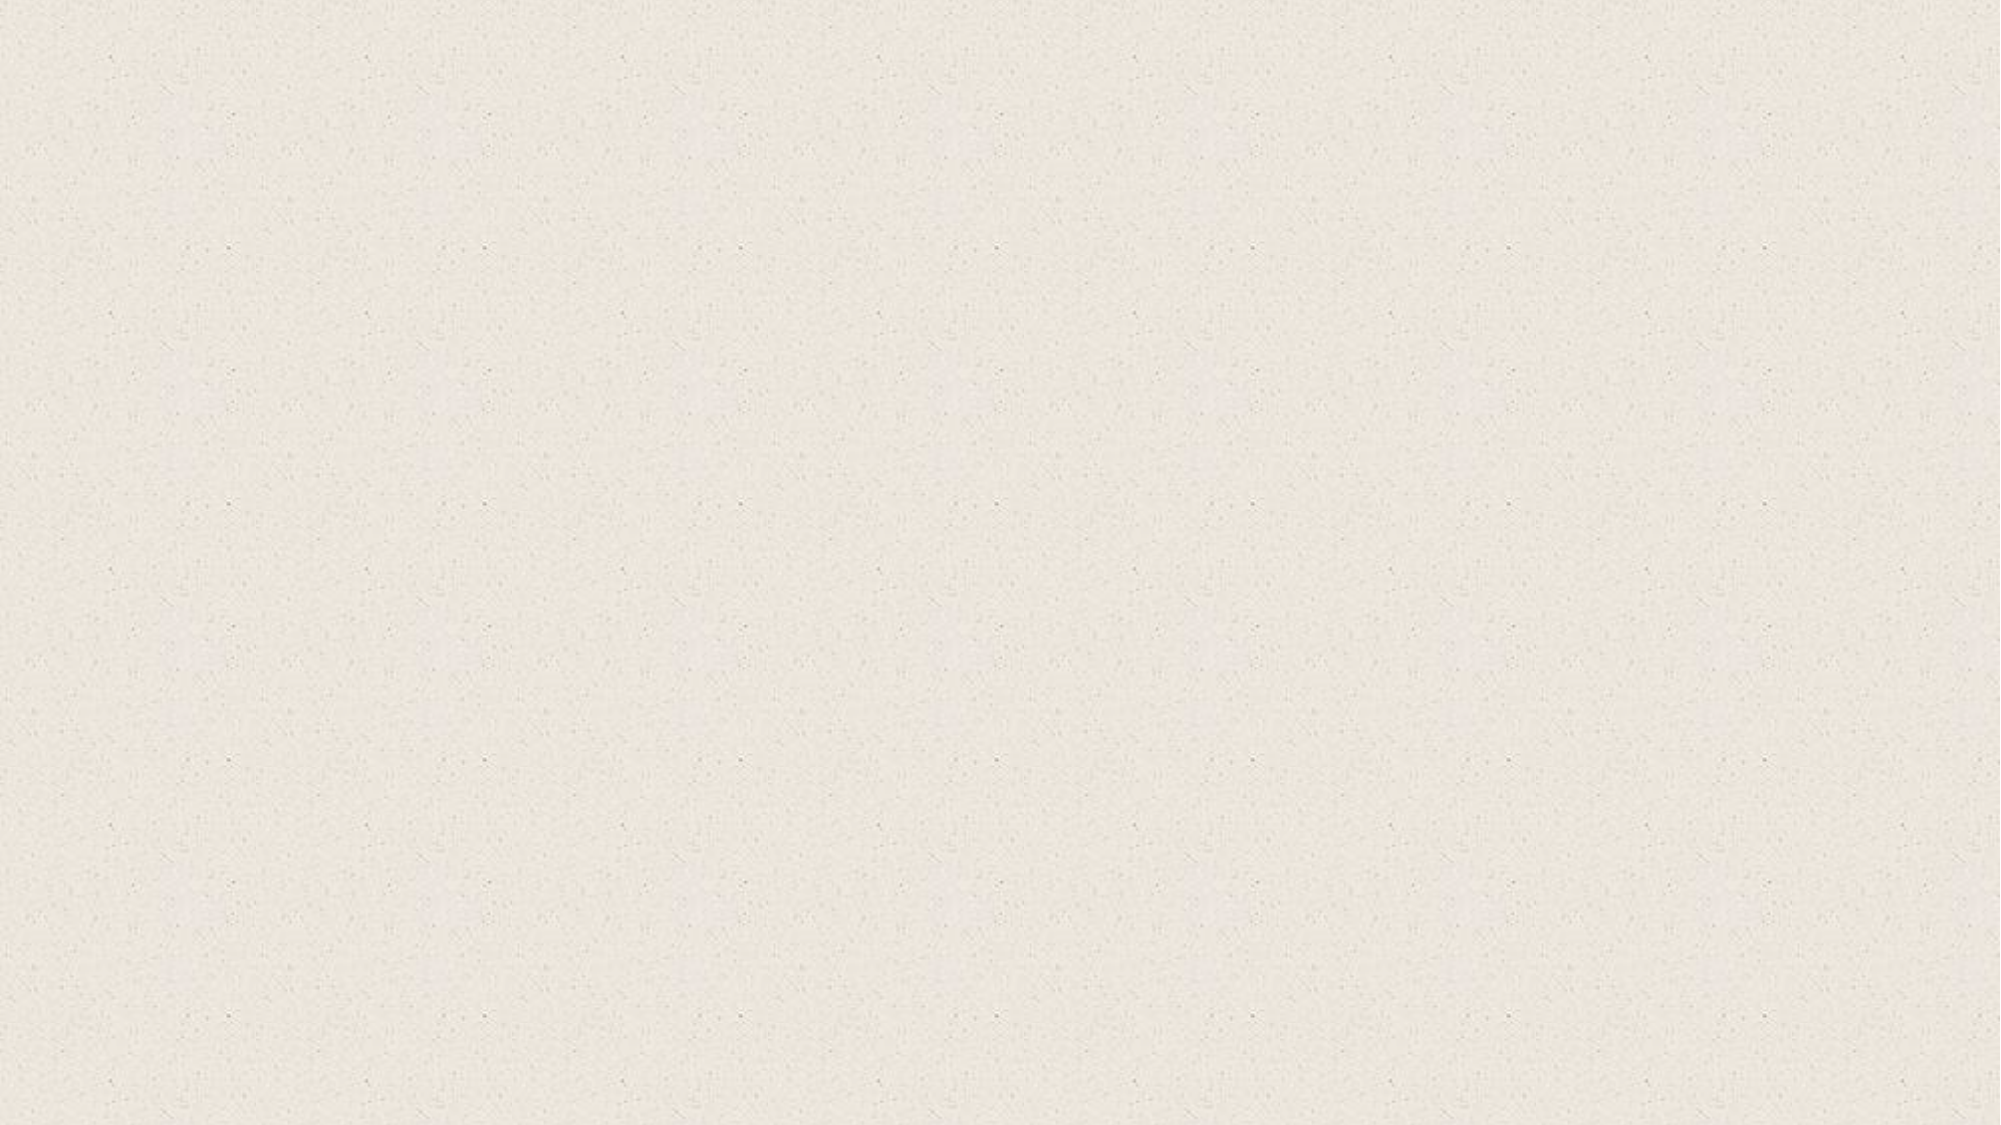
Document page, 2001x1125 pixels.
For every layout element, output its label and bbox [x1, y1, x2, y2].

text_box [0, 0, 2000, 1125]
